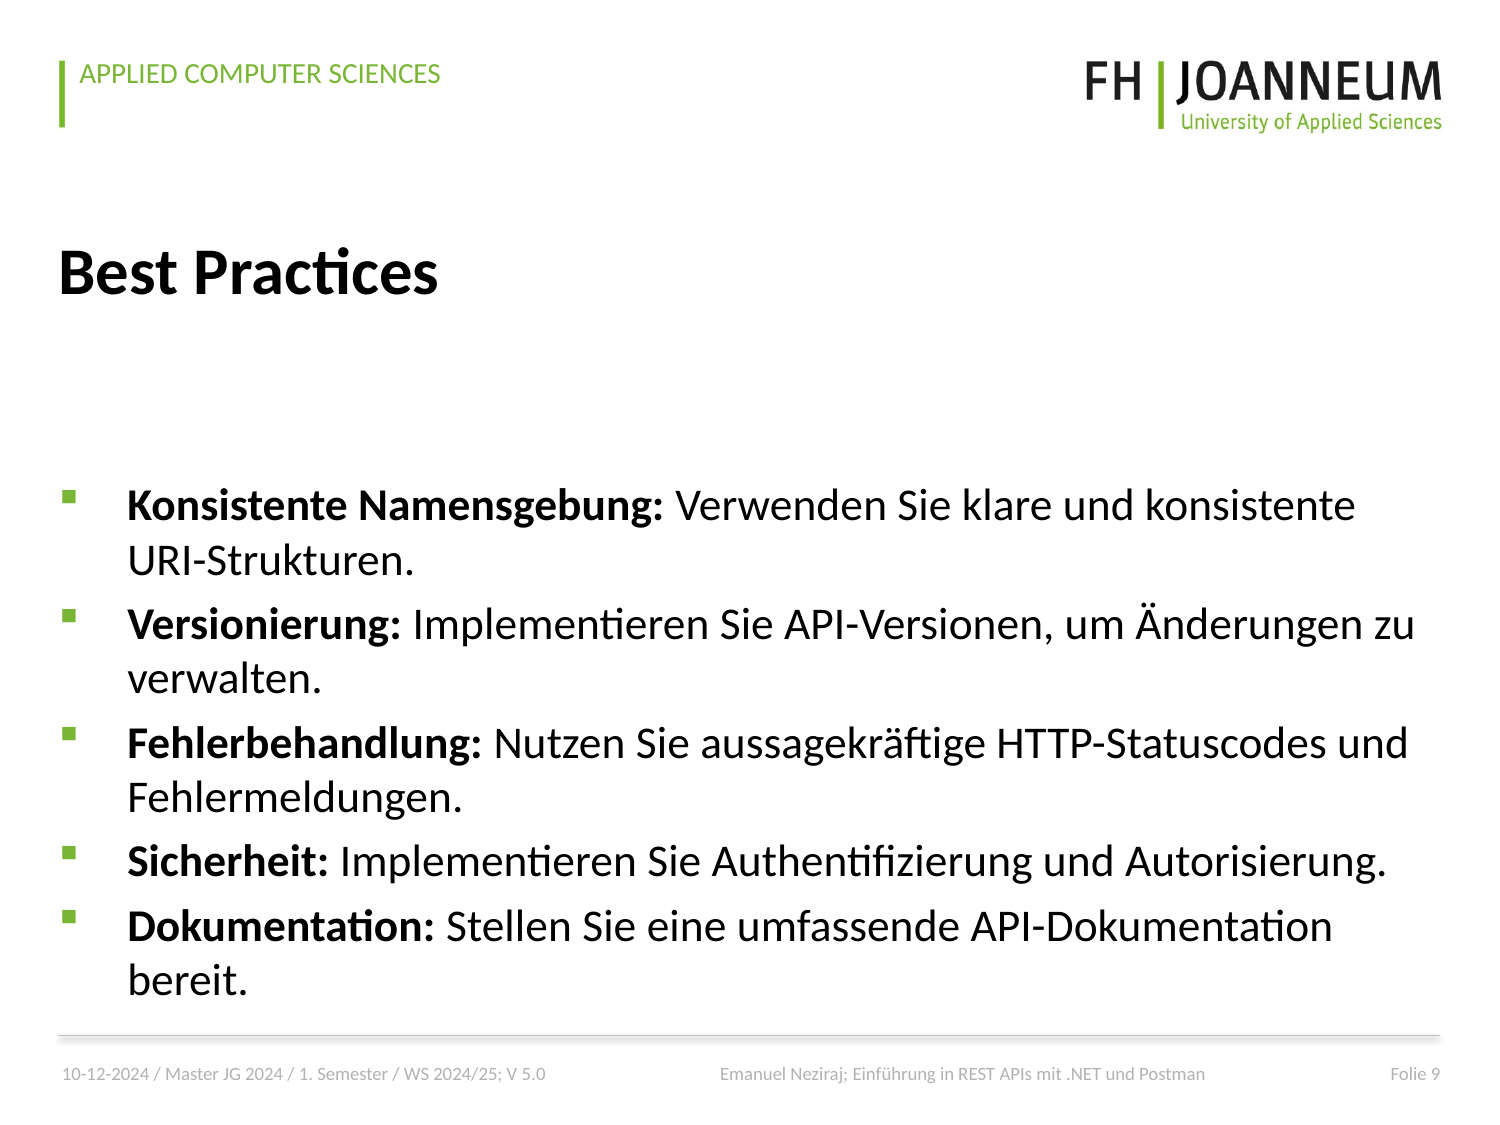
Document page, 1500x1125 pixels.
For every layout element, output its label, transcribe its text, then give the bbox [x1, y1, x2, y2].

title Best Practices [43, 219, 1455, 421]
slide_number Folie 9 [1352, 1042, 1456, 1103]
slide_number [46, 1042, 573, 1103]
list Konsistente Namensgebung: Verwenden Sie klare und konsistente URI-Strukturen. Versionierung: Implementieren Sie API-Versionen, um Änderungen zu verwalten. Fehlerbehandlung: Nutzen Sie aussagekräftige HTTP-Statuscodes und Fehlermeldungen. Sicherheit: Implementieren Sie Authentifizierung und Autorisierung. Dokumentation: Stellen Sie eine umfassende API-Dokumentation bereit. [43, 468, 1455, 1024]
footer Emanuel Neziraj; Einführung in REST APIs mit .NET und Postman [584, 1042, 1341, 1103]
picture [0, 1, 1500, 179]
